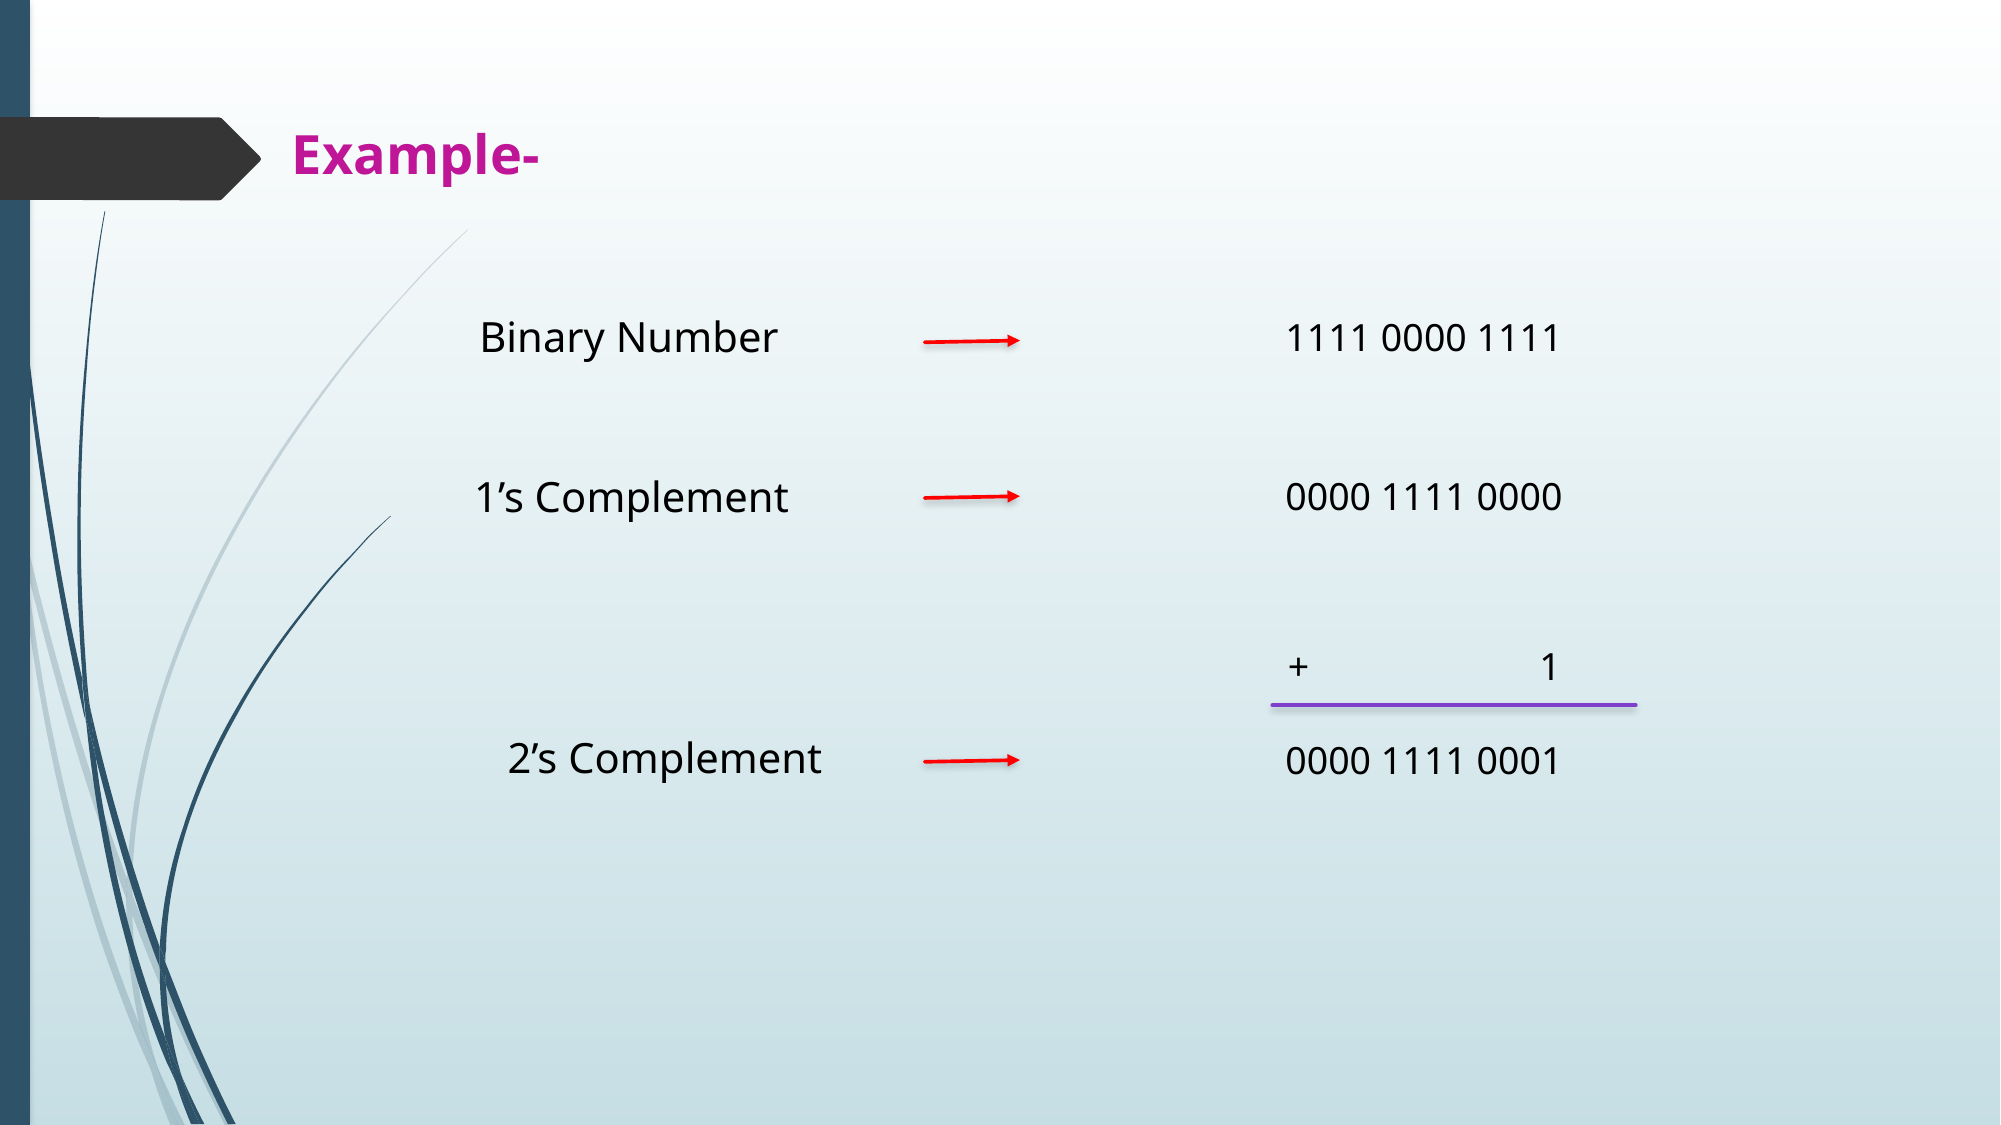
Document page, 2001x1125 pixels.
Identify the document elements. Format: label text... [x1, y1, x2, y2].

text_box Binary Number [464, 303, 806, 369]
text_box 0000 1111 0001 [1270, 729, 1578, 790]
text_box 1’s Complement [459, 463, 914, 529]
text_box + [1273, 635, 1325, 696]
text_box 2’s Complement [492, 724, 947, 790]
text_box 0000 1111 0000 [1270, 465, 1578, 526]
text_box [924, 759, 1021, 763]
text_box 1111 0000 1111 [1270, 306, 1578, 366]
text_box Example- [277, 112, 569, 193]
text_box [924, 495, 1021, 499]
text_box 1 [1524, 635, 1576, 696]
